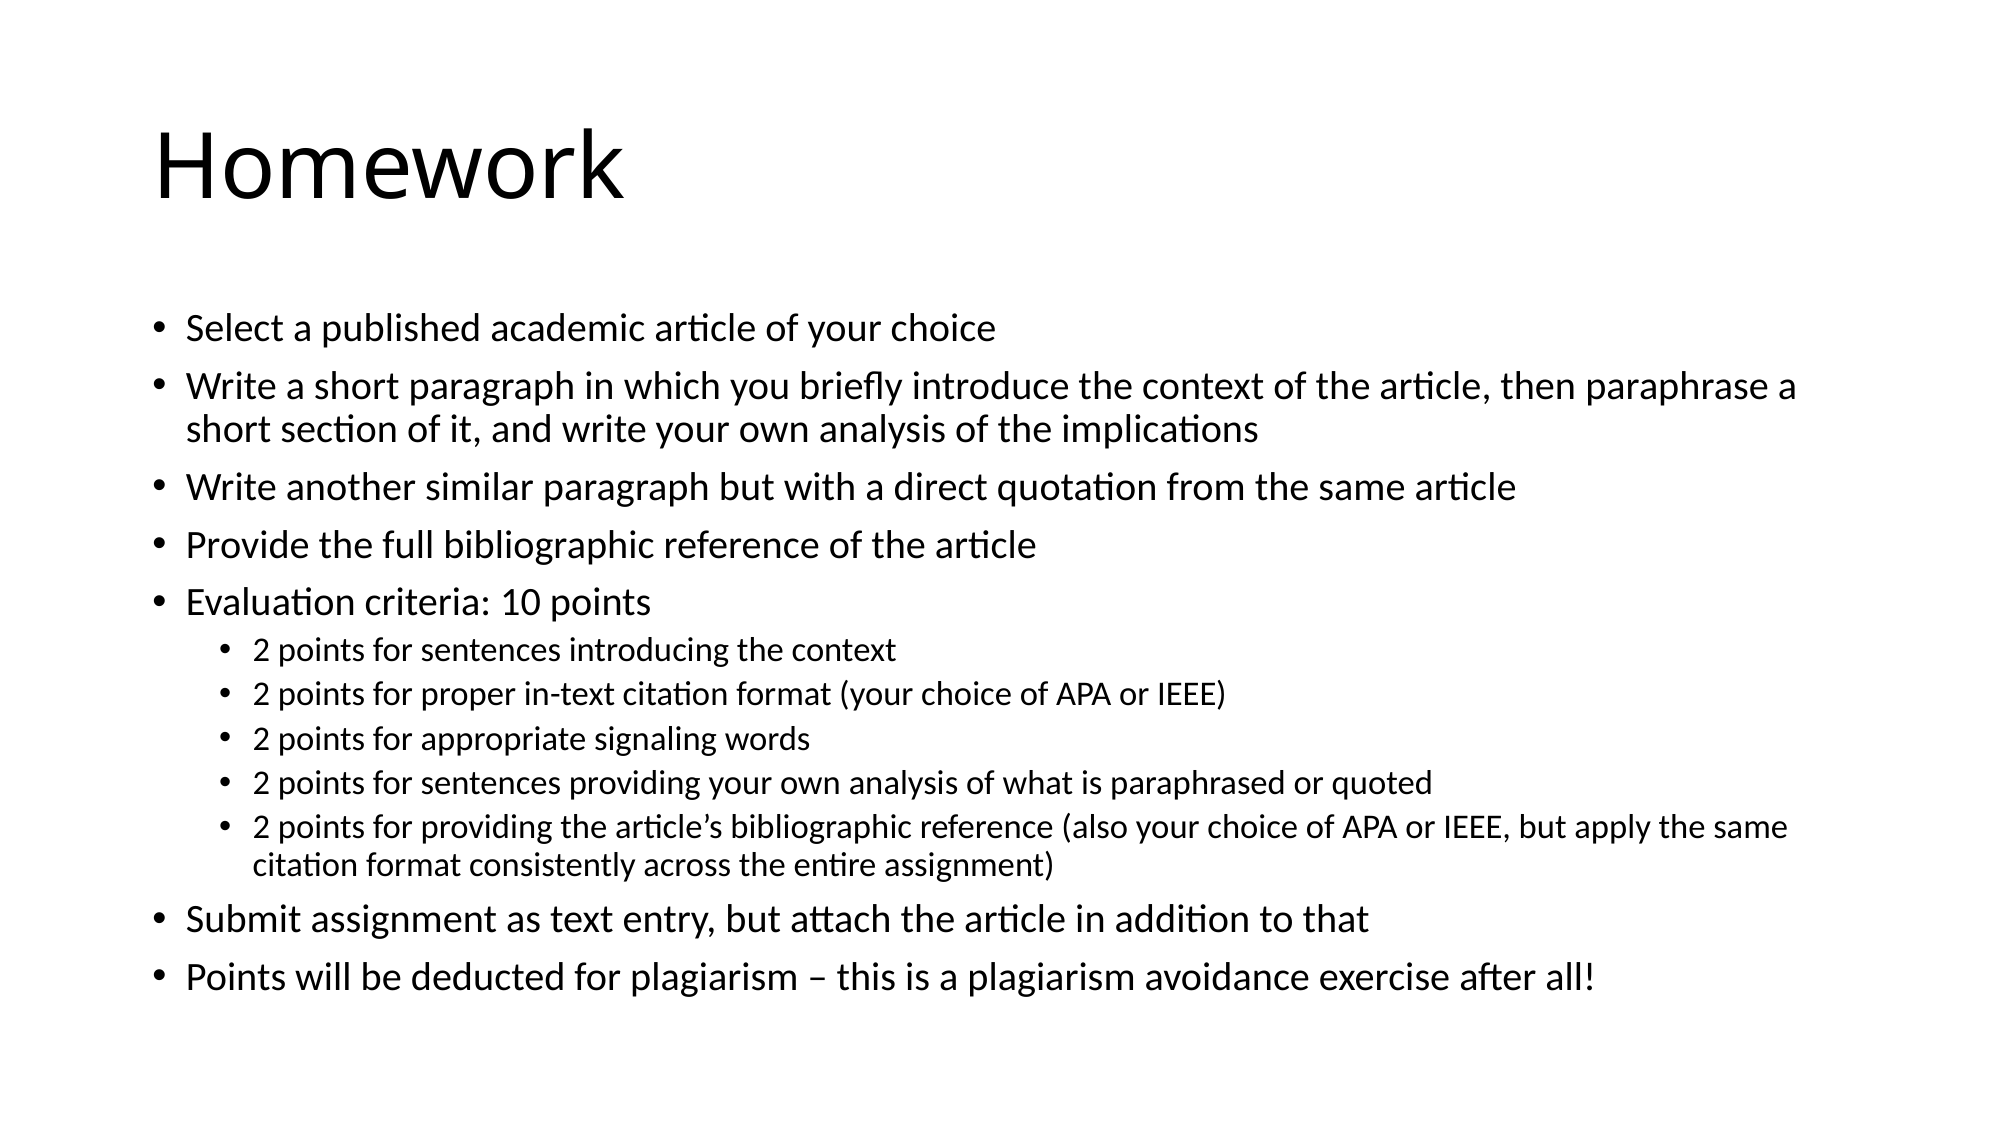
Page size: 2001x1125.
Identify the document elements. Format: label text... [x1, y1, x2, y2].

list Select a published academic article of your choice Write a short paragraph in which you briefly introduce the context of the article, then paraphrase a short section of it, and write your own analysis of the implications Write another similar paragraph but with a direct quotation from the same article Provide the full bibliographic reference of the article Evaluation criteria: 10 points 2 points for sentences introducing the context 2 points for proper in-text citation format (your choice of APA or IEEE) 2 points for appropriate signaling words 2 points for sentences providing your own analysis of what is paraphrased or quoted 2 points for providing the article’s bibliographic reference (also your choice of APA or IEEE, but apply the same citation format consistently across the entire assignment) Submit assignment as text entry, but attach the article in addition to that Points will be deducted for plagiarism – this is a plagiarism avoidance exercise after all! [137, 299, 1863, 1014]
title Homework [137, 59, 1863, 278]
